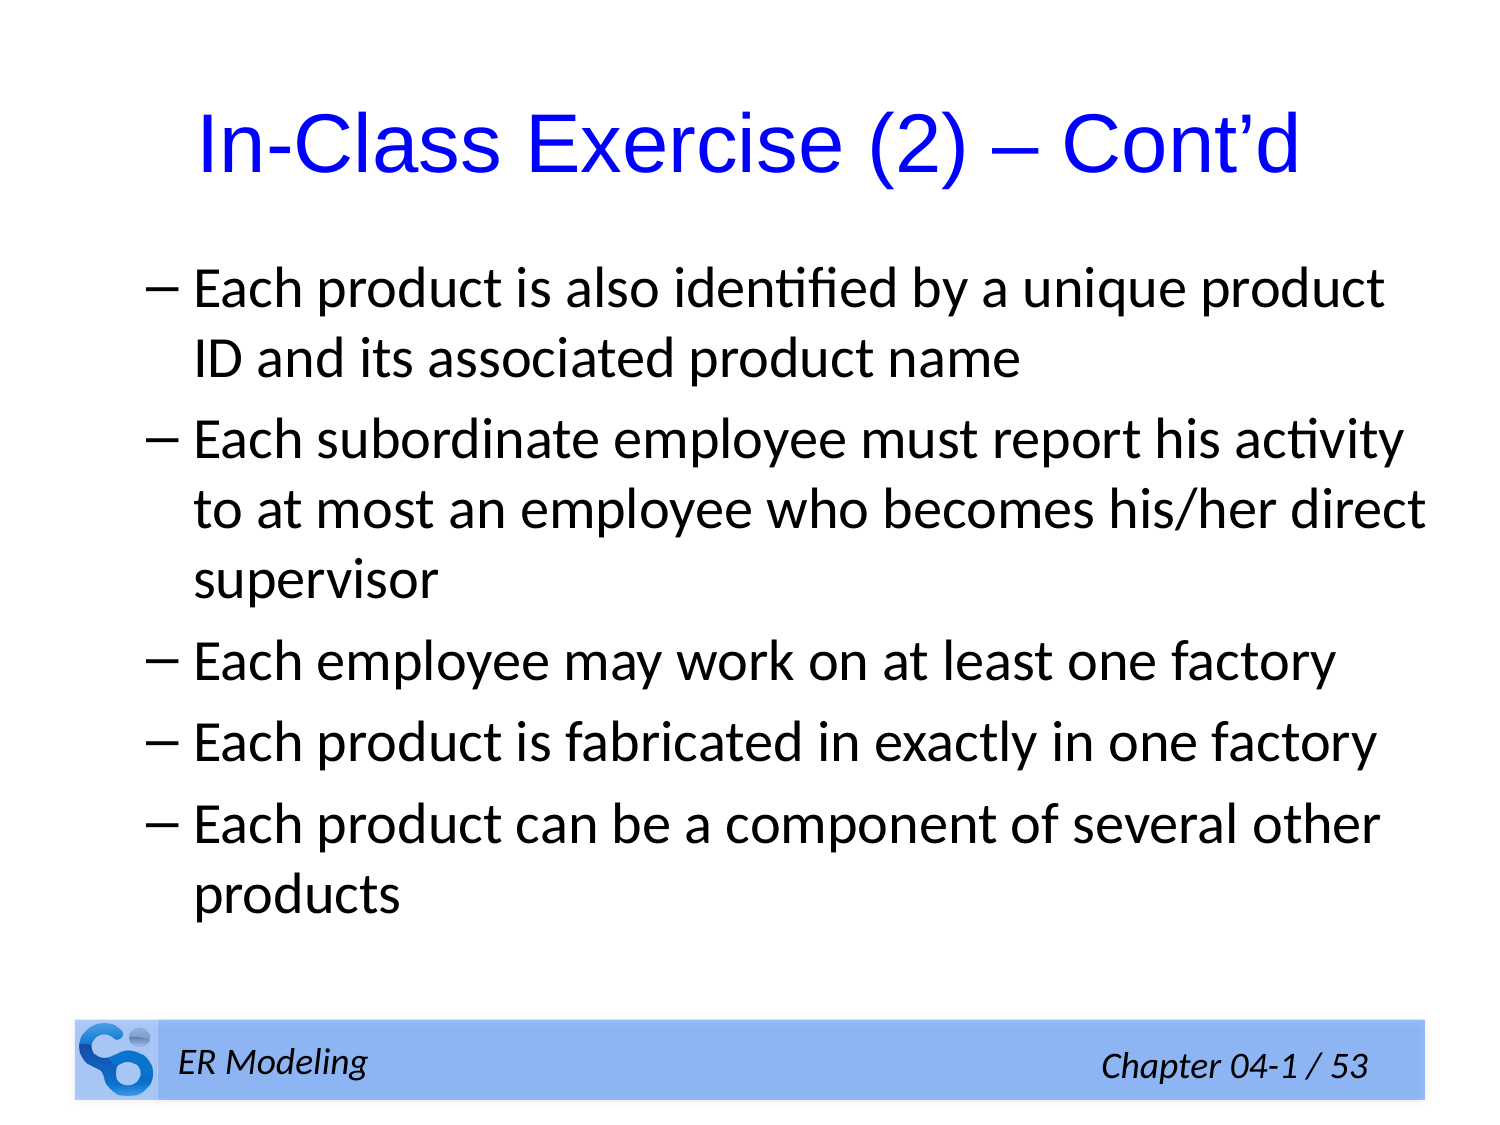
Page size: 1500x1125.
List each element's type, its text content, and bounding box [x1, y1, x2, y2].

list Each product is also identified by a unique product ID and its associated product name Each subordinate employee must report his activity to at most an employee who becomes his/her direct supervisor Each employee may work on at least one factory Each product is fabricated in exactly in one factory Each product can be a component of several other products [56, 241, 1444, 987]
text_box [74, 1019, 1426, 1101]
title In-Class Exercise (2) – Cont’d [75, 45, 1425, 233]
